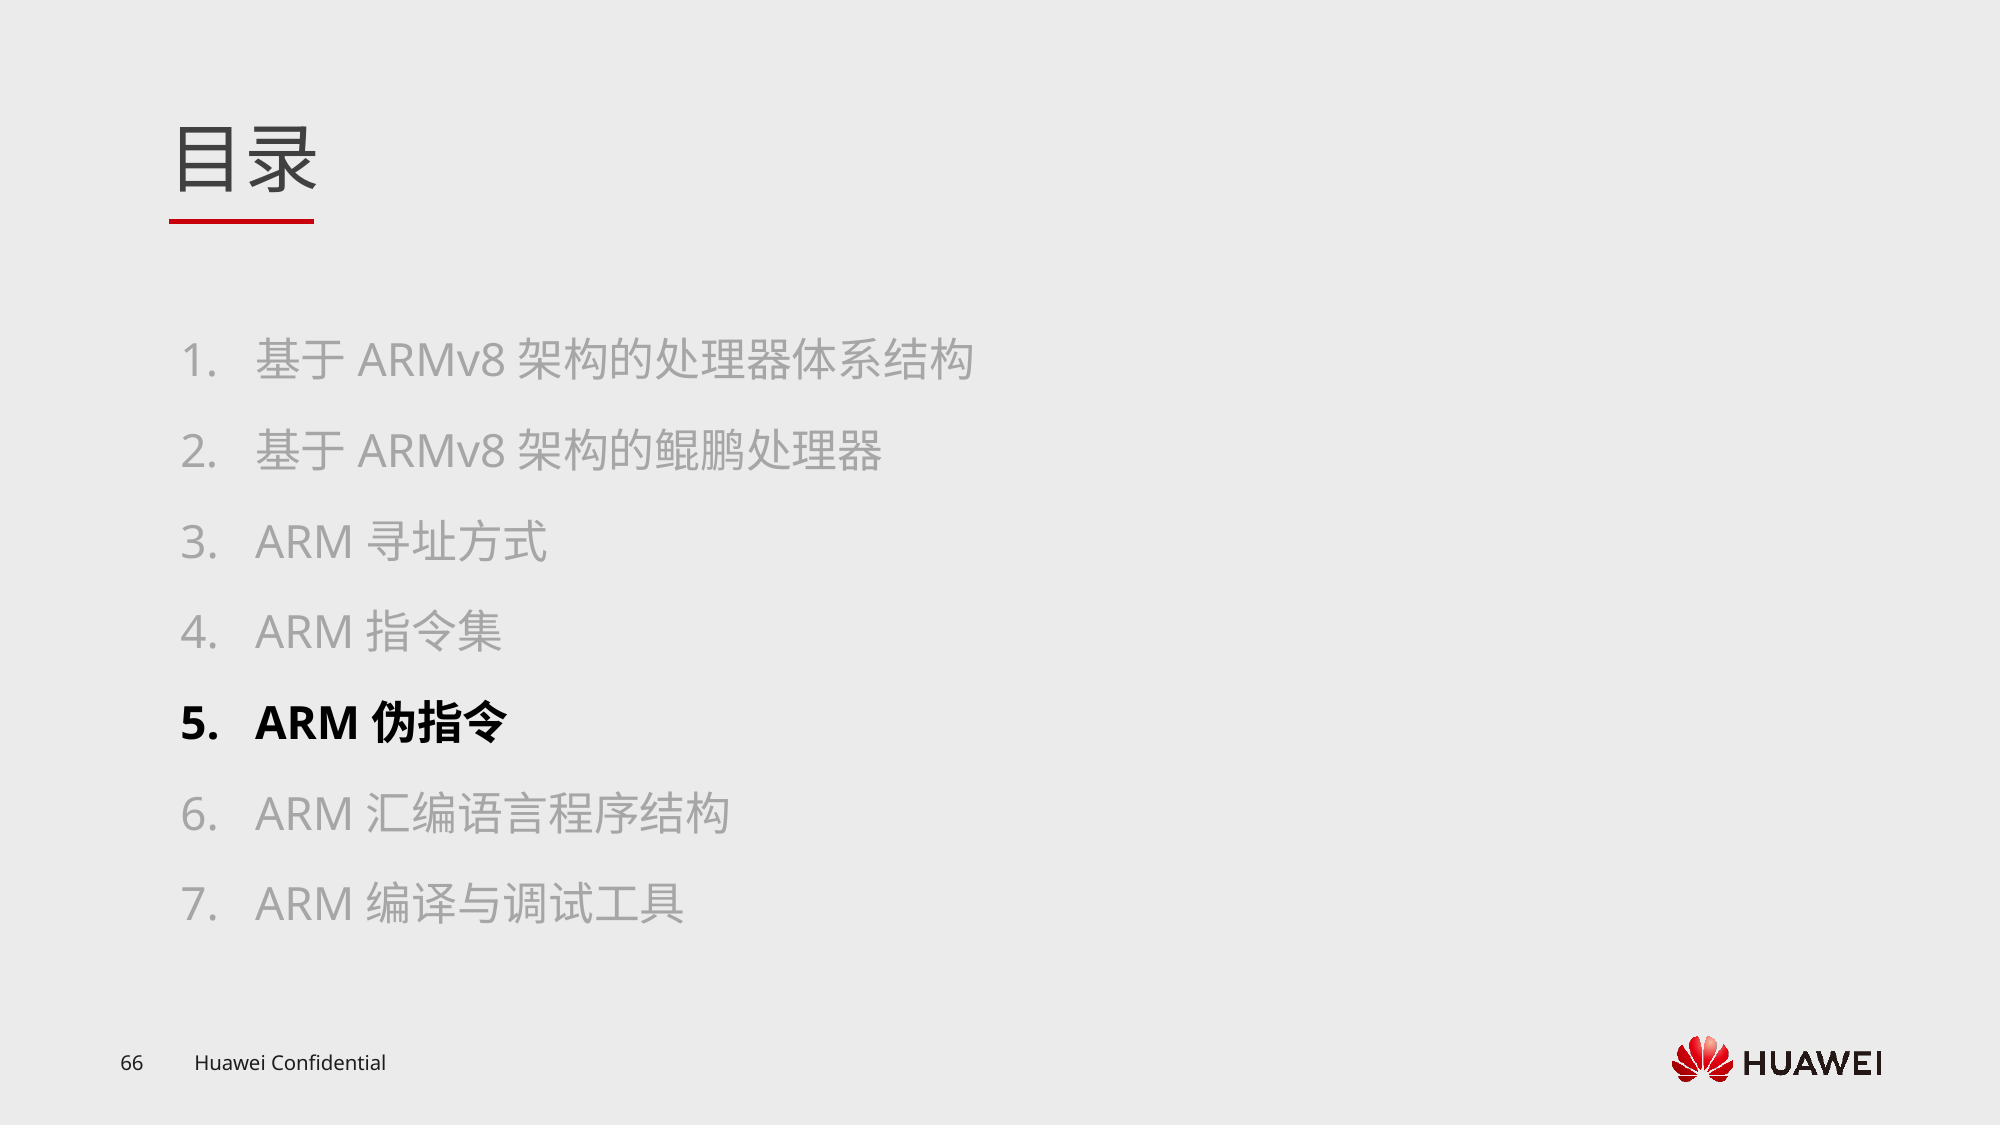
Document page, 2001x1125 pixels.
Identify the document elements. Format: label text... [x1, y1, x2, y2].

picture [1672, 1036, 1881, 1082]
list 基于ARMv8架构的处理器体系结构 基于ARMv8架构的鲲鹏处理器 ARM寻址方式 ARM指令集 ARM伪指令 ARM汇编语言程序结构 ARM编译与调试工具 [166, 302, 1834, 971]
